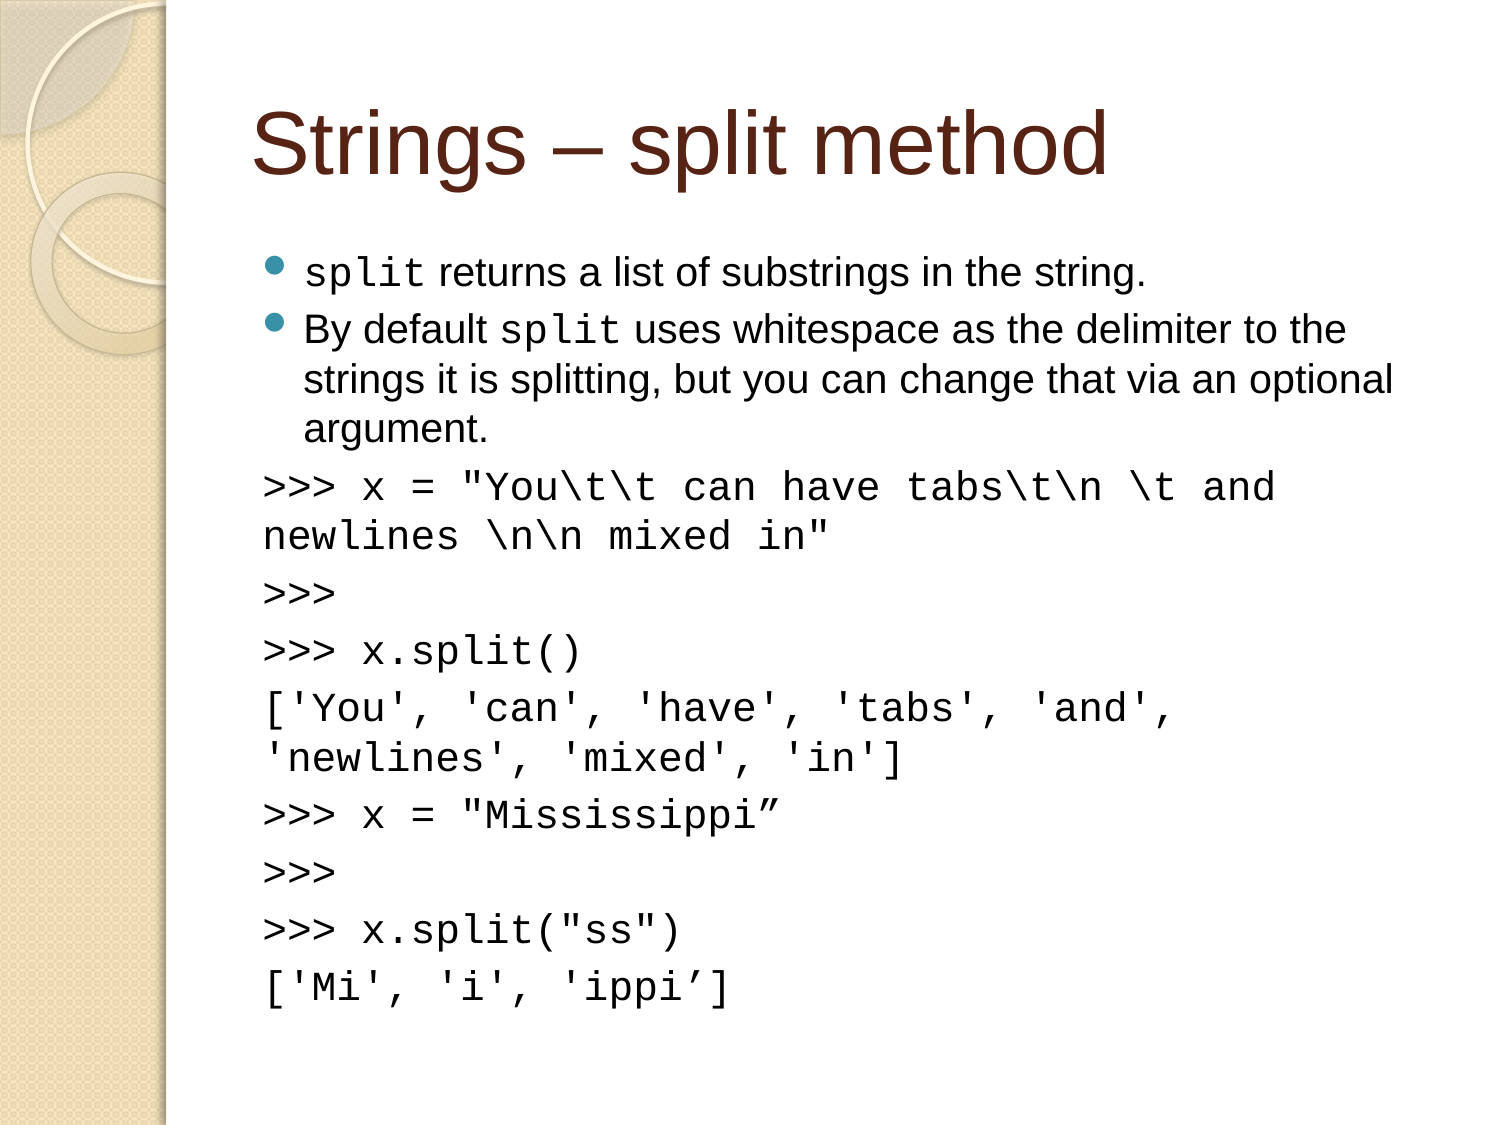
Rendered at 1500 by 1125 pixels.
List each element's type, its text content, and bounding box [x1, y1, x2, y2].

list split returns a list of substrings in the string. By default split uses whitespace as the delimiter to the strings it is splitting, but you can change that via an optional argument. >>> x = "You\t\t can have tabs\t\n \t and newlines \n\n mixed in" >>> >>> x.split() ['You', 'can', 'have', 'tabs', 'and', 'newlines', 'mixed', 'in'] >>> x = "Mississippi” >>> >>> x.split("ss") ['Mi', 'i', 'ippi’] [235, 237, 1466, 1025]
title Strings – split method [235, 45, 1466, 233]
